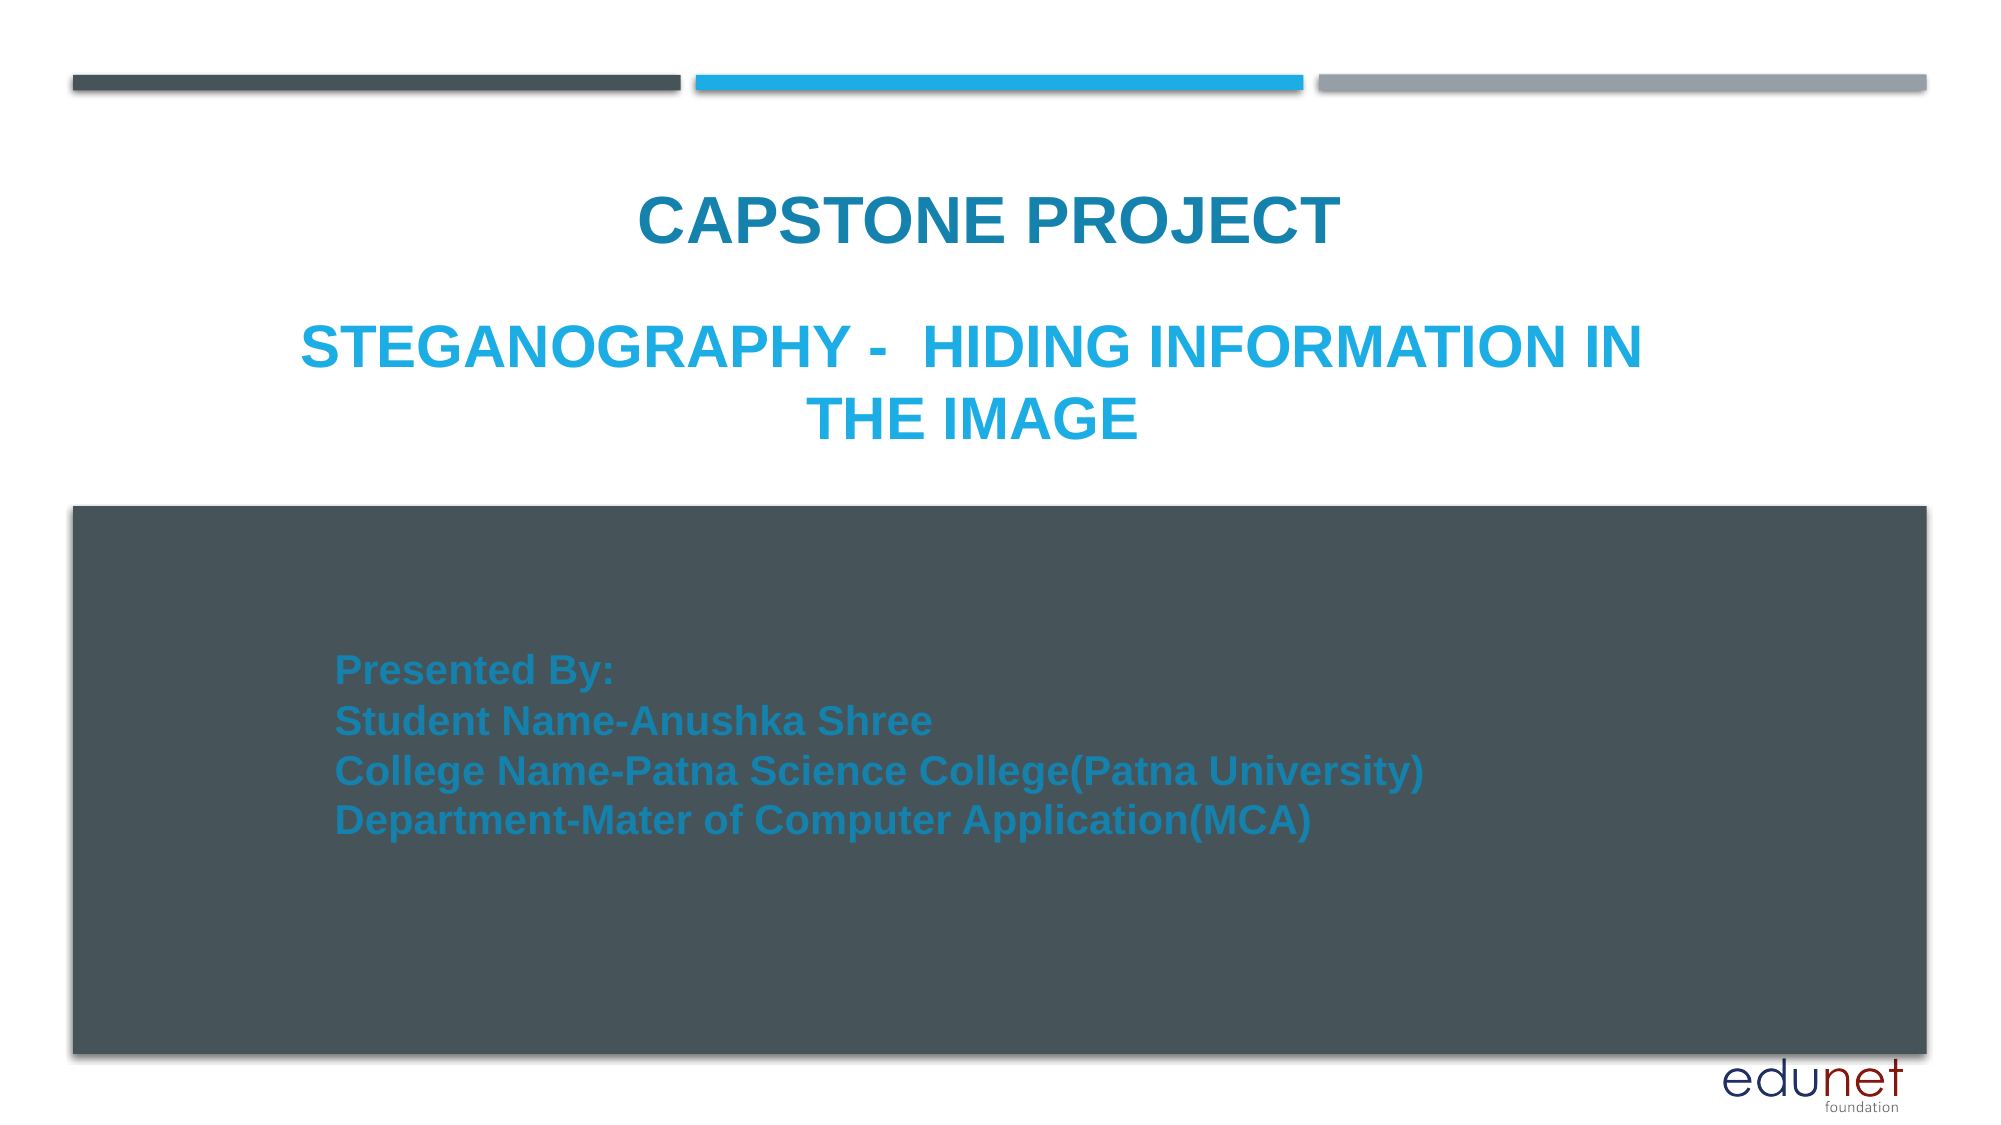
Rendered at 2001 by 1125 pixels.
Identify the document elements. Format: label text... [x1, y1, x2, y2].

title STEGANOGRAPHY - Hiding information in the image [222, 298, 1723, 460]
text_box Presented By: Student Name-Anushka Shree College Name-Patna Science College(Patna University) Department-Mater of Computer Application(MCA) [319, 635, 1629, 851]
picture [1719, 1056, 1905, 1116]
text_box CAPSTONE PROJECT [0, 169, 2000, 265]
